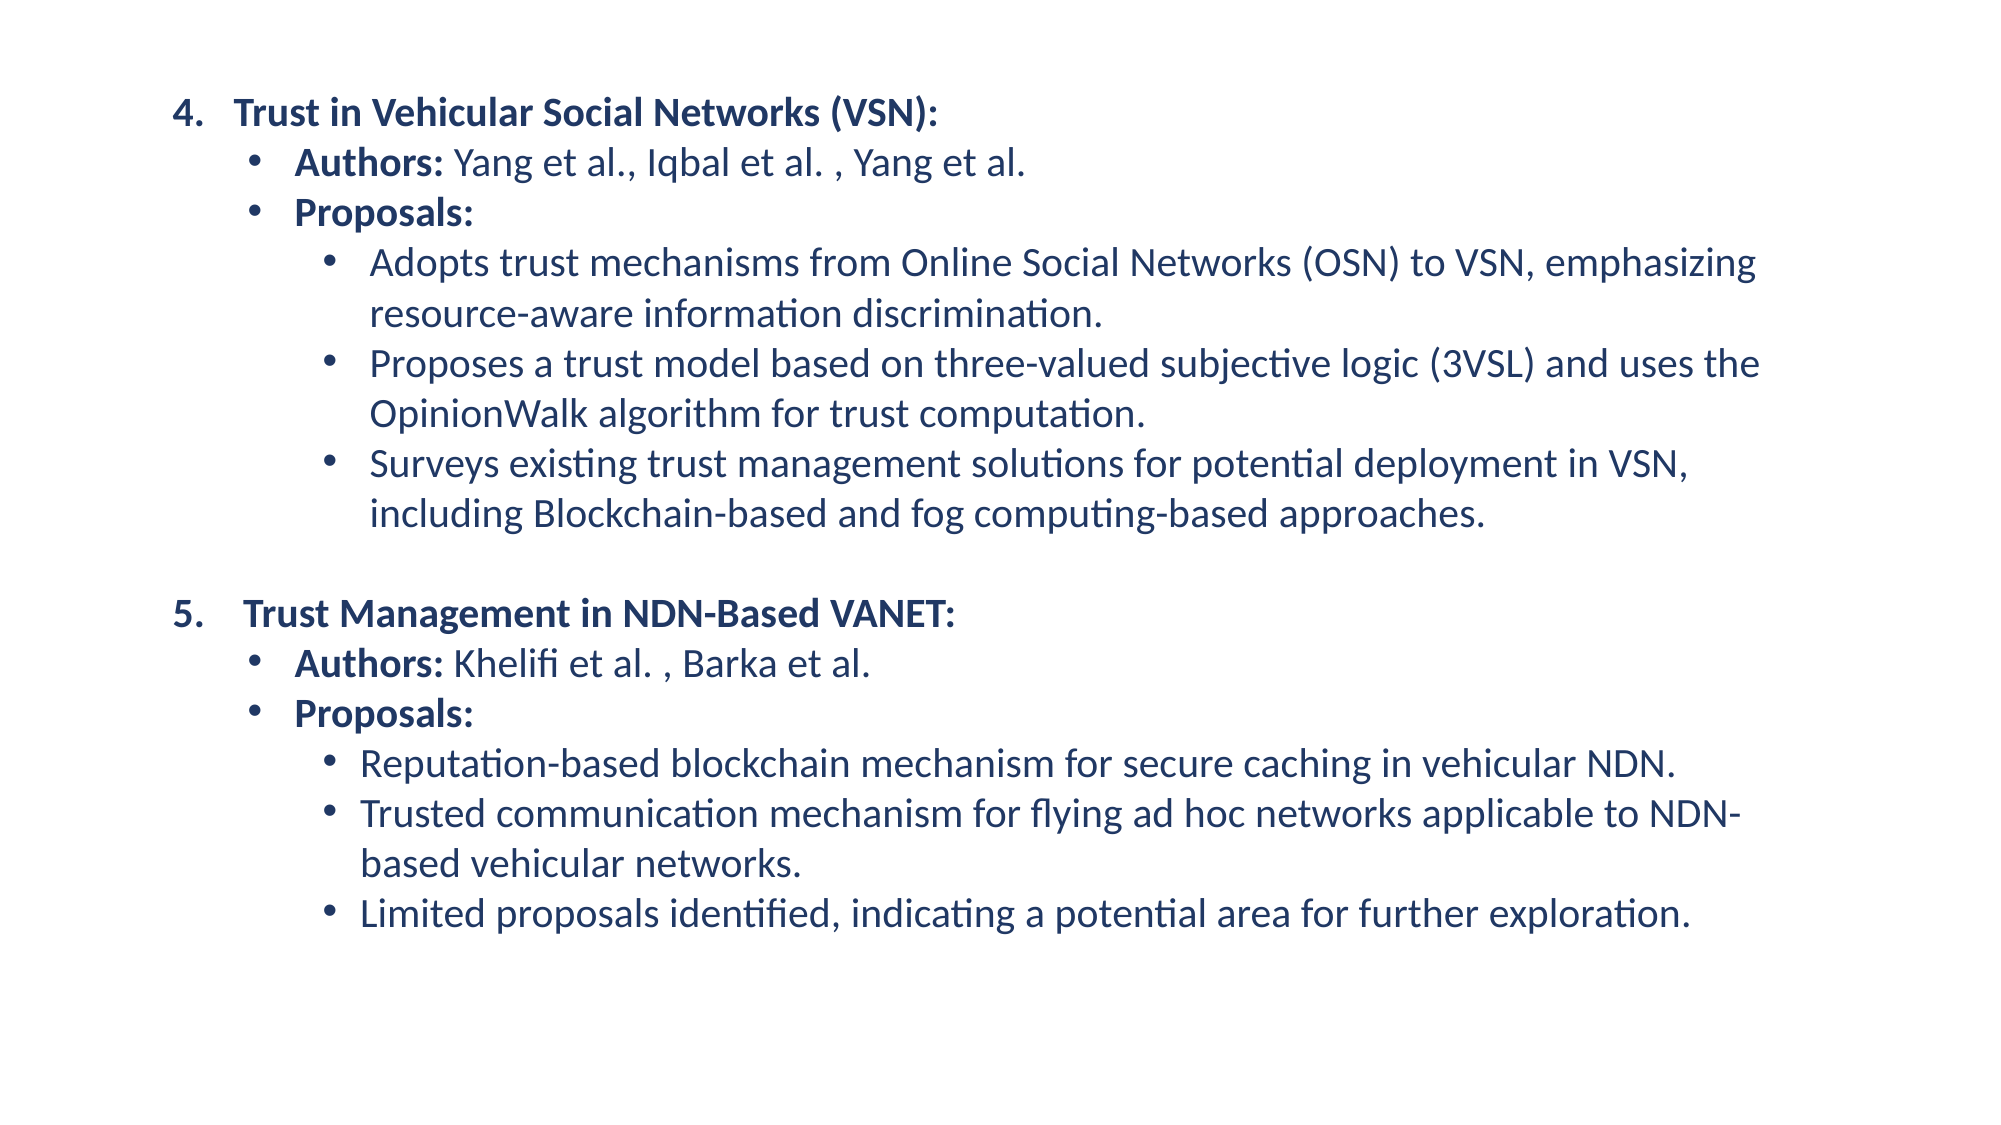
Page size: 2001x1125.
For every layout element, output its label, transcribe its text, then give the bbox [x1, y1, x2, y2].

text_box 4. Trust in Vehicular Social Networks (VSN): Authors: Yang et al., Iqbal et al. , Yang et al. Proposals: Adopts trust mechanisms from Online Social Networks (OSN) to VSN, emphasizing resource-aware information discrimination. Proposes a trust model based on three-valued subjective logic (3VSL) and uses the OpinionWalk algorithm for trust computation. Surveys existing trust management solutions for potential deployment in VSN, including Blockchain-based and fog computing-based approaches. 5. Trust Management in NDN-Based VANET: Authors: Khelifi et al. , Barka et al. Proposals: Reputation-based blockchain mechanism for secure caching in vehicular NDN. Trusted communication mechanism for flying ad hoc networks applicable to NDN-based vehicular networks. Limited proposals identified, indicating a potential area for further exploration. [157, 77, 1805, 943]
